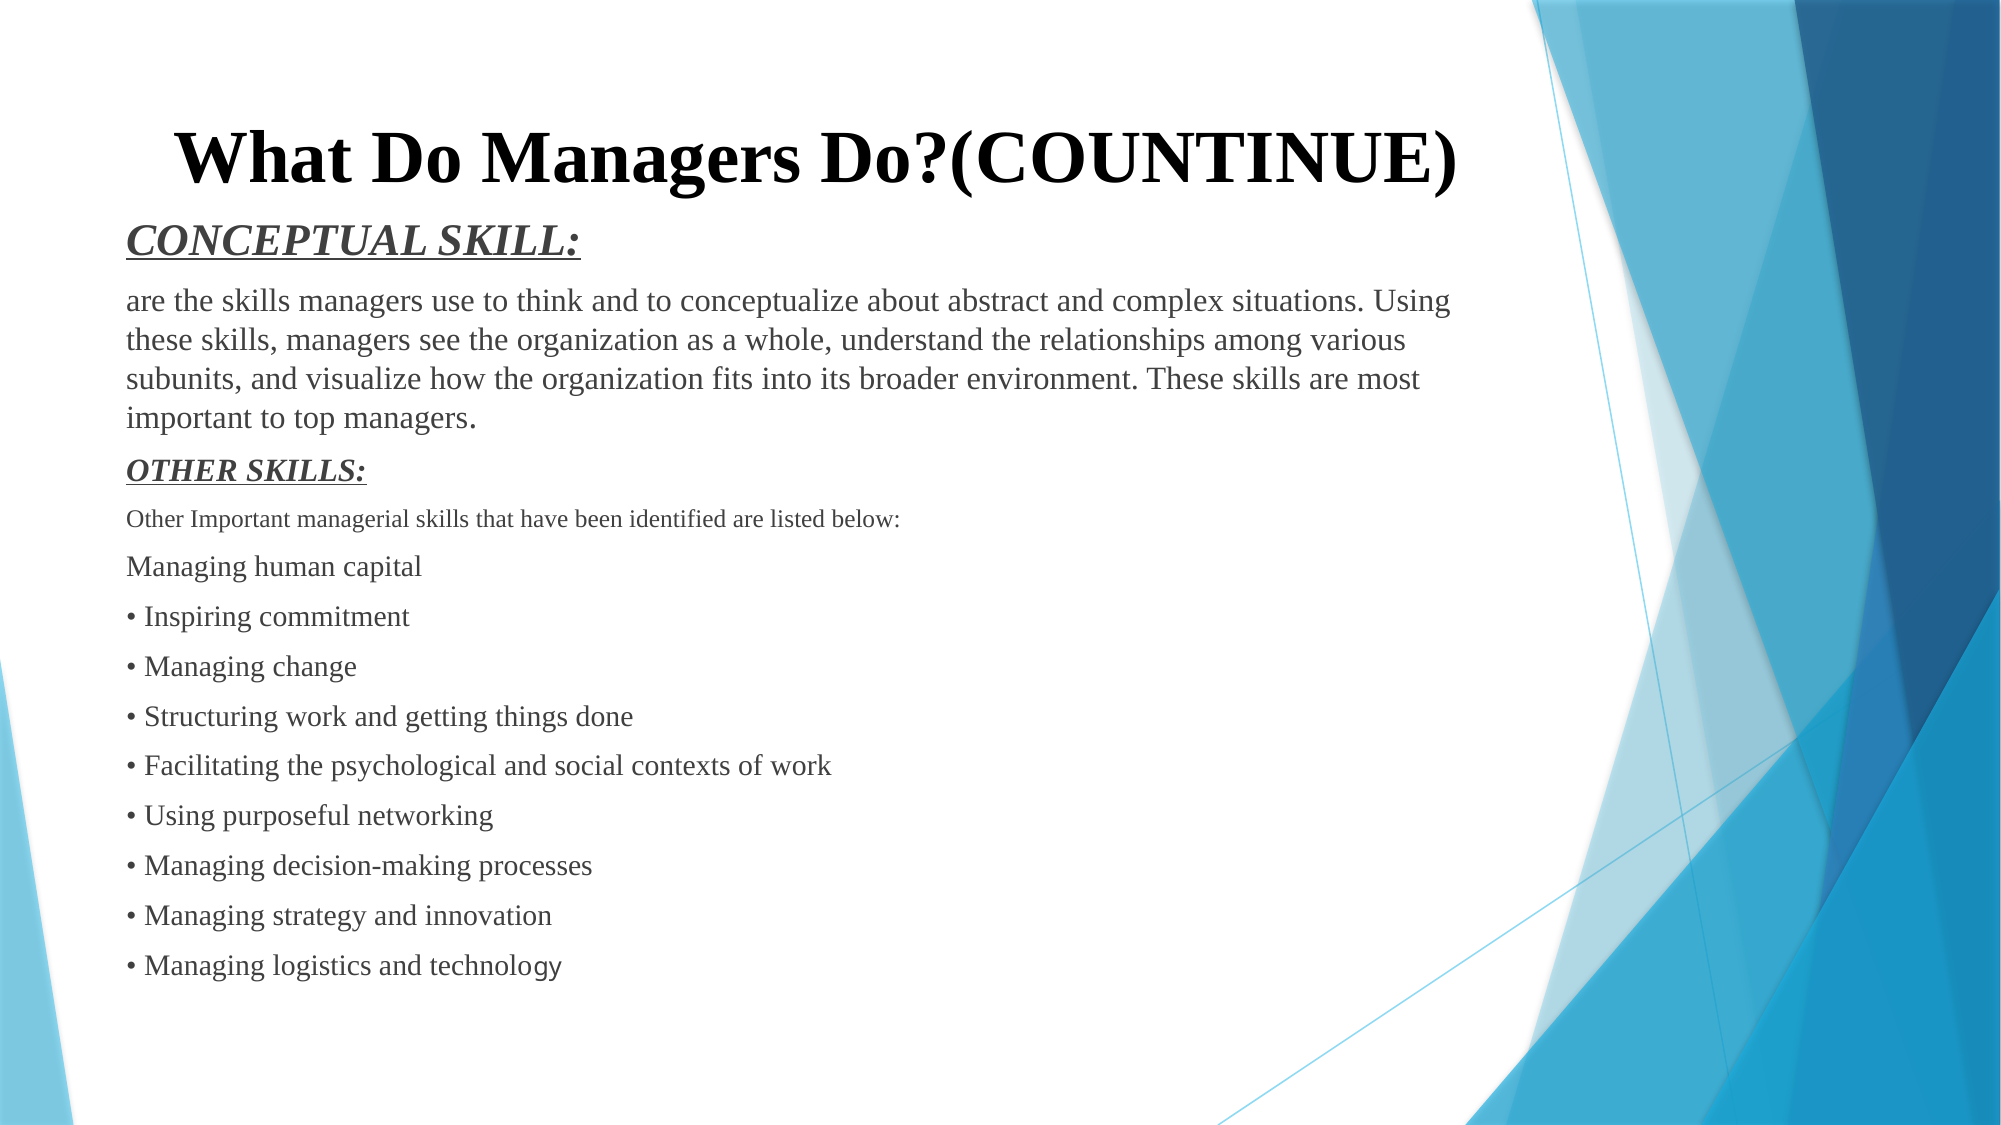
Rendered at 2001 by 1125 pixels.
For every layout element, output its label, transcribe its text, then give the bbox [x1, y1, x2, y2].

title What Do Managers Do?(COUNTINUE) [111, 99, 1522, 202]
list CONCEPTUAL SKILL: are the skills managers use to think and to conceptualize about abstract and complex situations. Using these skills, managers see the organization as a whole, understand the relationships among various subunits, and visualize how the organization fits into its broader environment. These skills are most important to top managers. OTHER SKILLS: Other Important managerial skills that have been identified are listed below: Managing human capital • Inspiring commitment • Managing change • Structuring work and getting things done • Facilitating the psychological and social contexts of work • Using purposeful networking • Managing decision-making processes • Managing strategy and innovation • Managing logistics and technology [111, 202, 1522, 991]
